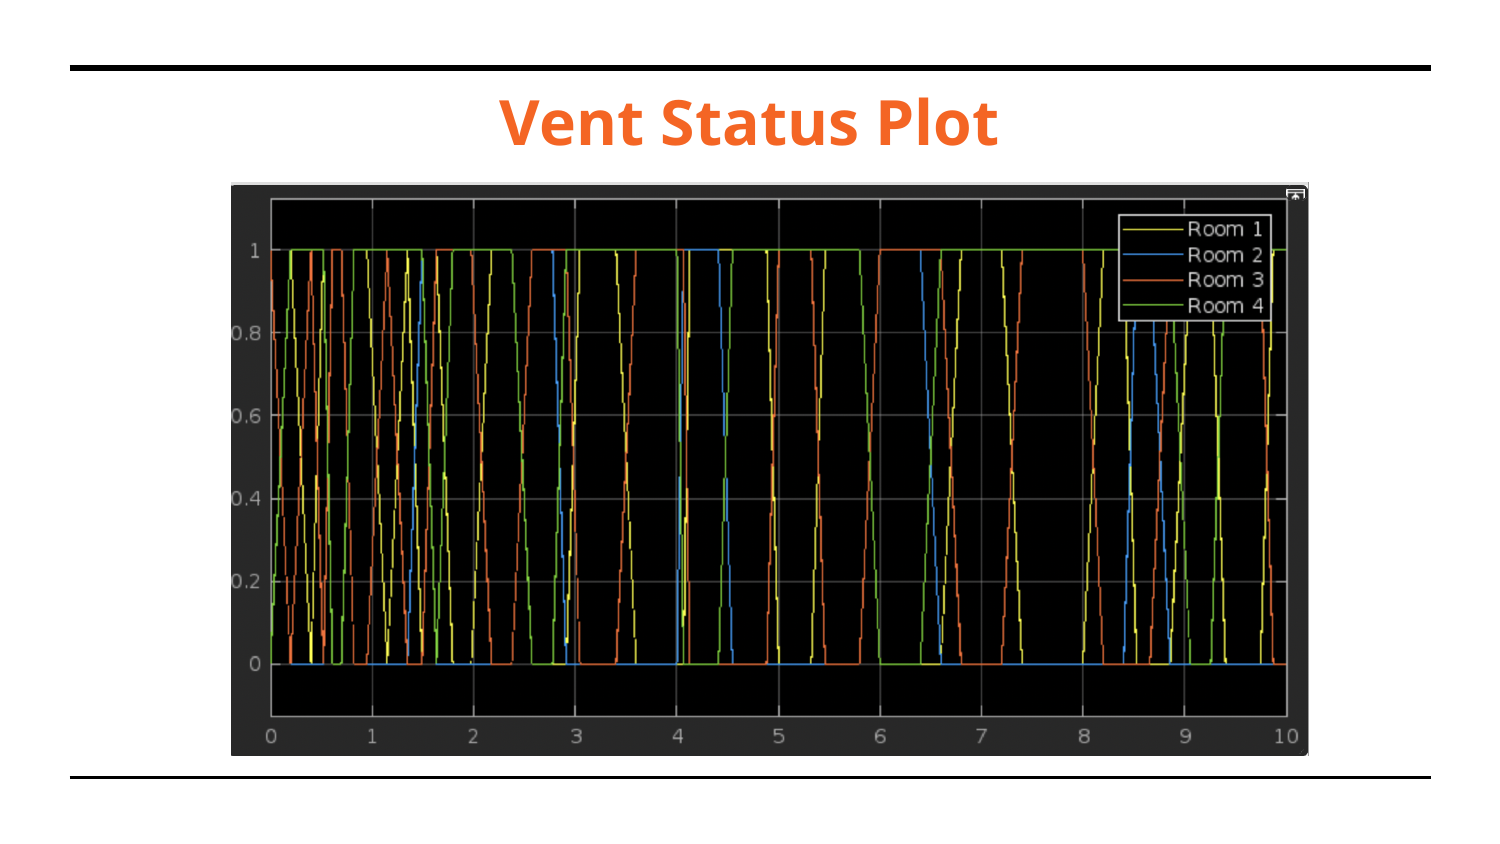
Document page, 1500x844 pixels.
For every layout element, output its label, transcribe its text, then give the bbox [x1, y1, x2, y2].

picture [231, 182, 1310, 756]
title Vent Status Plot [140, 57, 1360, 183]
